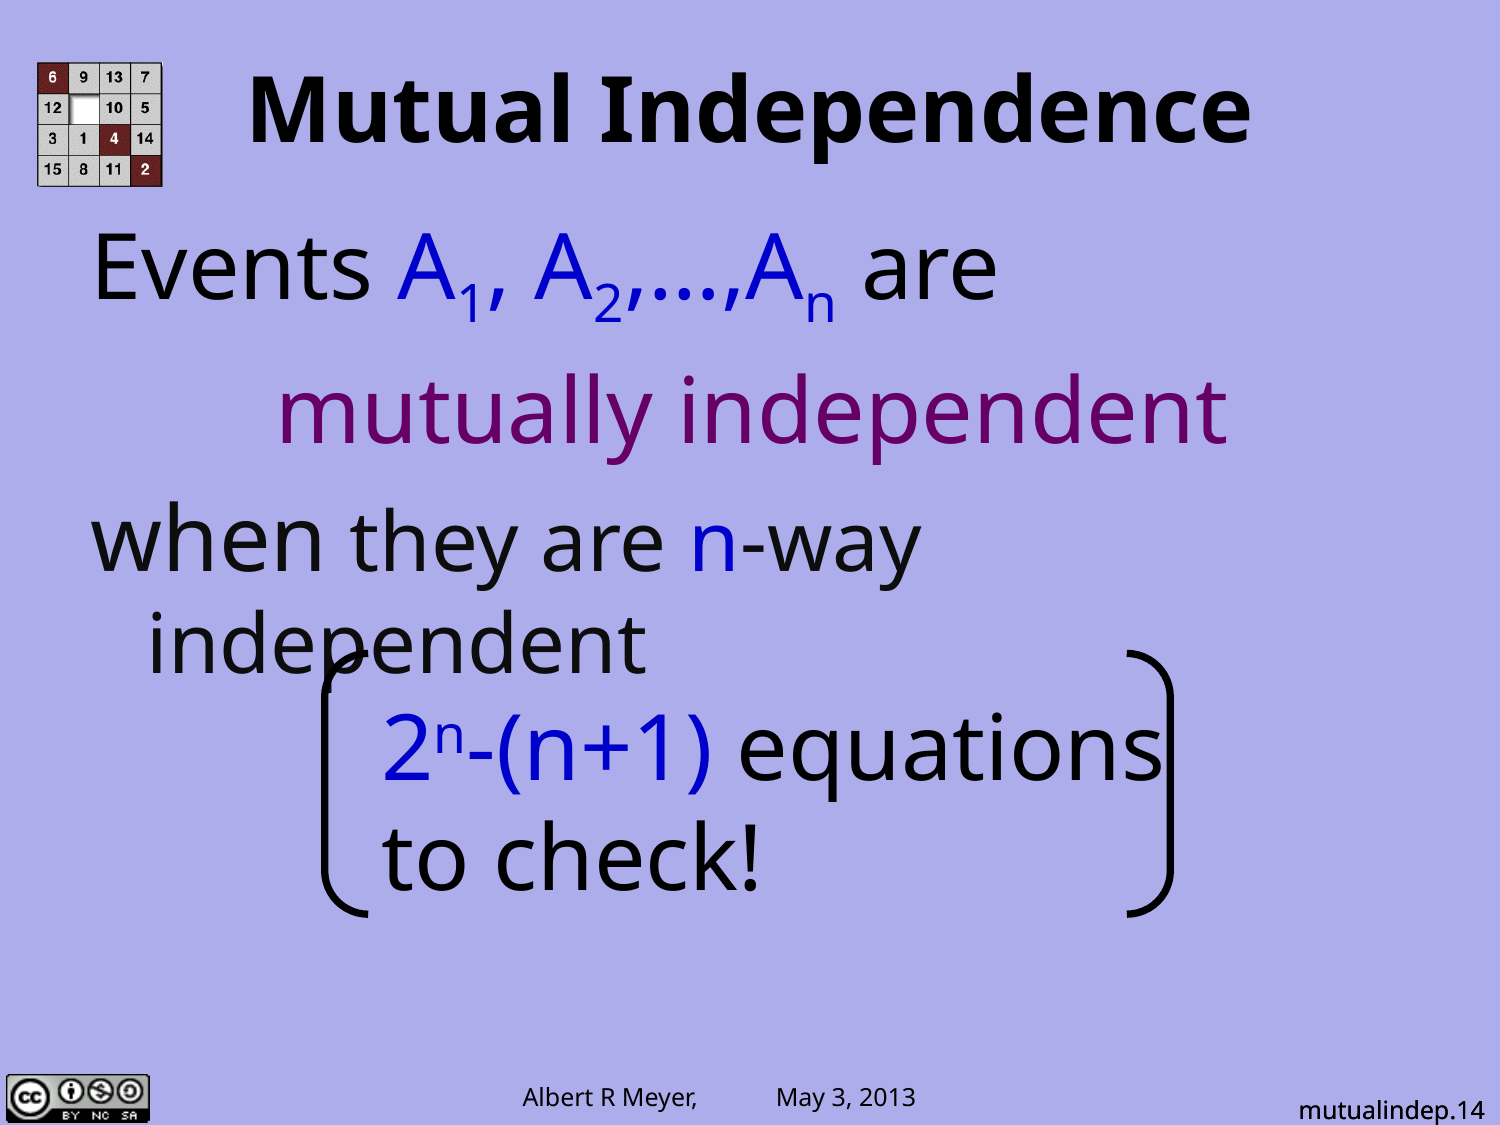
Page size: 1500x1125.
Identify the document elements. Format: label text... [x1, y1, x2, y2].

picture [6, 1074, 150, 1123]
picture [37, 62, 163, 187]
title Mutual Independence [212, 37, 1288, 176]
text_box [324, 653, 1171, 920]
text_box mutualindep.14 [1262, 1087, 1500, 1125]
list Events A1, A2,…,An are mutually independent when they are n-way independent [75, 200, 1430, 741]
